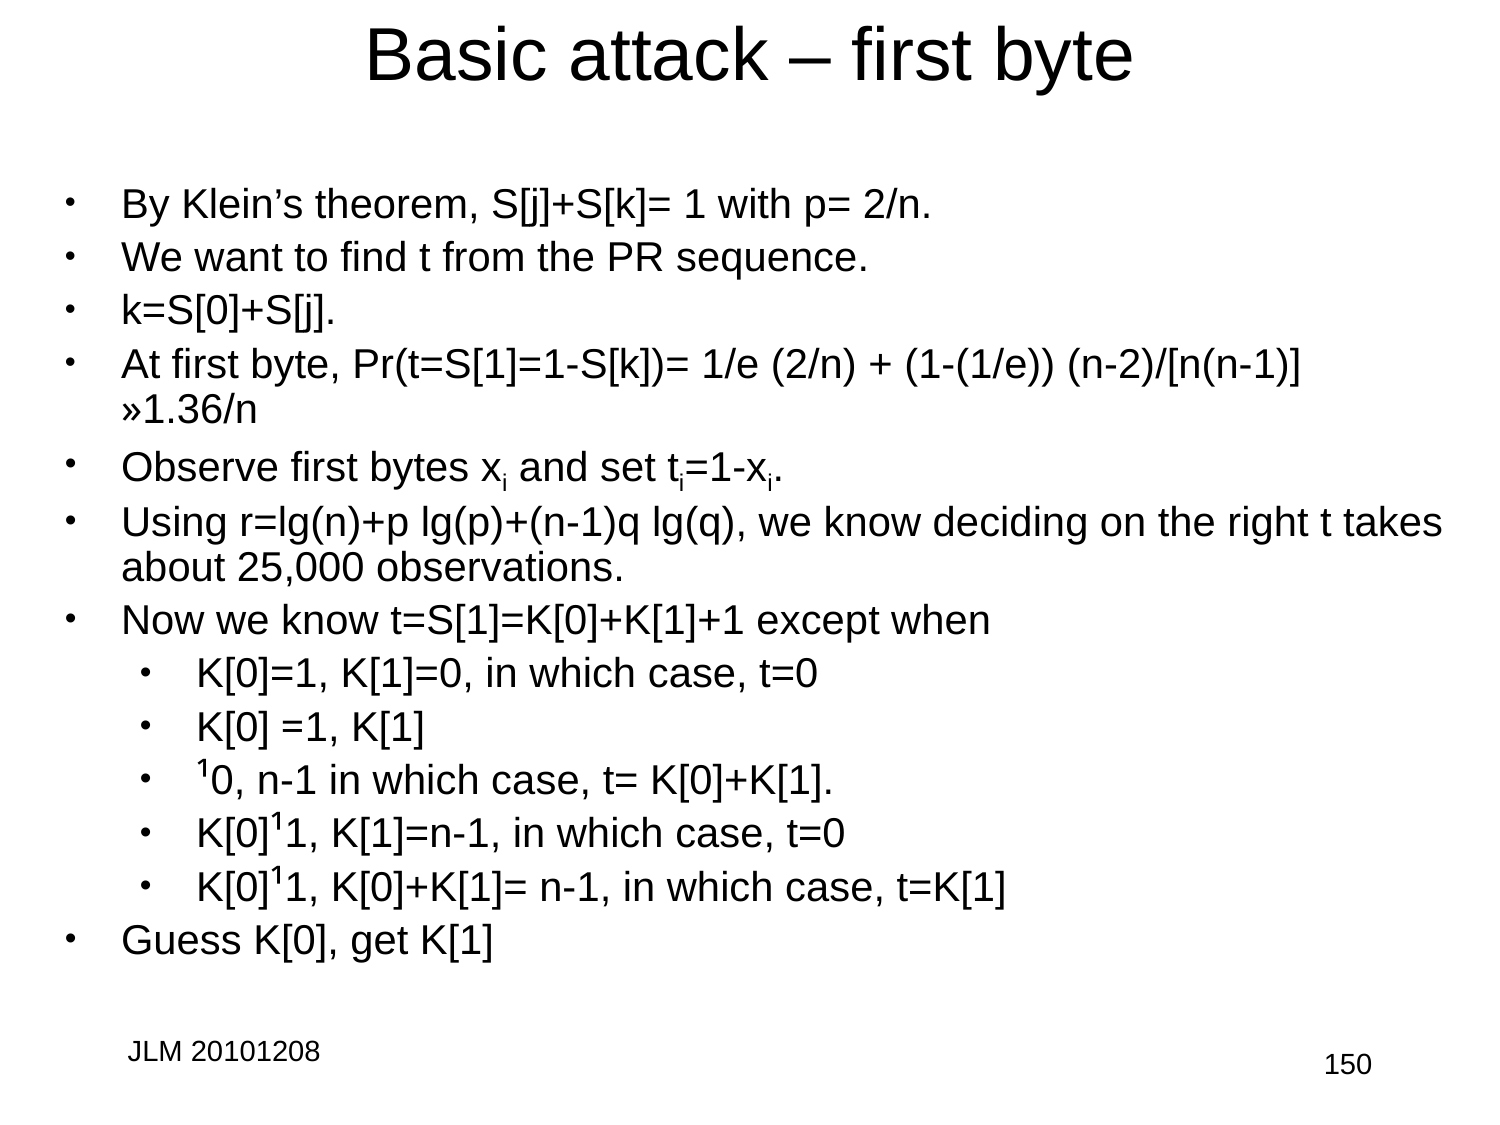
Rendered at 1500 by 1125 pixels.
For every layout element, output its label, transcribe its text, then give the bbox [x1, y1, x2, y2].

slide_number 150 [1074, 1036, 1388, 1113]
title Basic attack – first byte [112, 0, 1388, 101]
text_box By Klein’s theorem, S[j]+S[k]= 1 with p= 2/n. We want to find t from the PR sequence. k=S[0]+S[j]. At first byte, Pr(t=S[1]=1-S[k])= 1/e (2/n) + (1-(1/e)) (n-2)/[n(n-1)] »1.36/n Observe first bytes xi and set ti=1-xi. Using r=lg(n)+p lg(p)+(n-1)q lg(q), we know deciding on the right t takes about 25,000 observations. Now we know t=S[1]=K[0]+K[1]+1 except when K[0]=1, K[1]=0, in which case, t=0 K[0] =1, K[1] ¹0, n-1 in which case, t= K[0]+K[1]. K[0]¹1, K[1]=n-1, in which case, t=0 K[0]¹1, K[0]+K[1]= n-1, in which case, t=K[1] Guess K[0], get K[1] [49, 174, 1463, 1000]
slide_number JLM 20101208 [111, 1024, 426, 1101]
